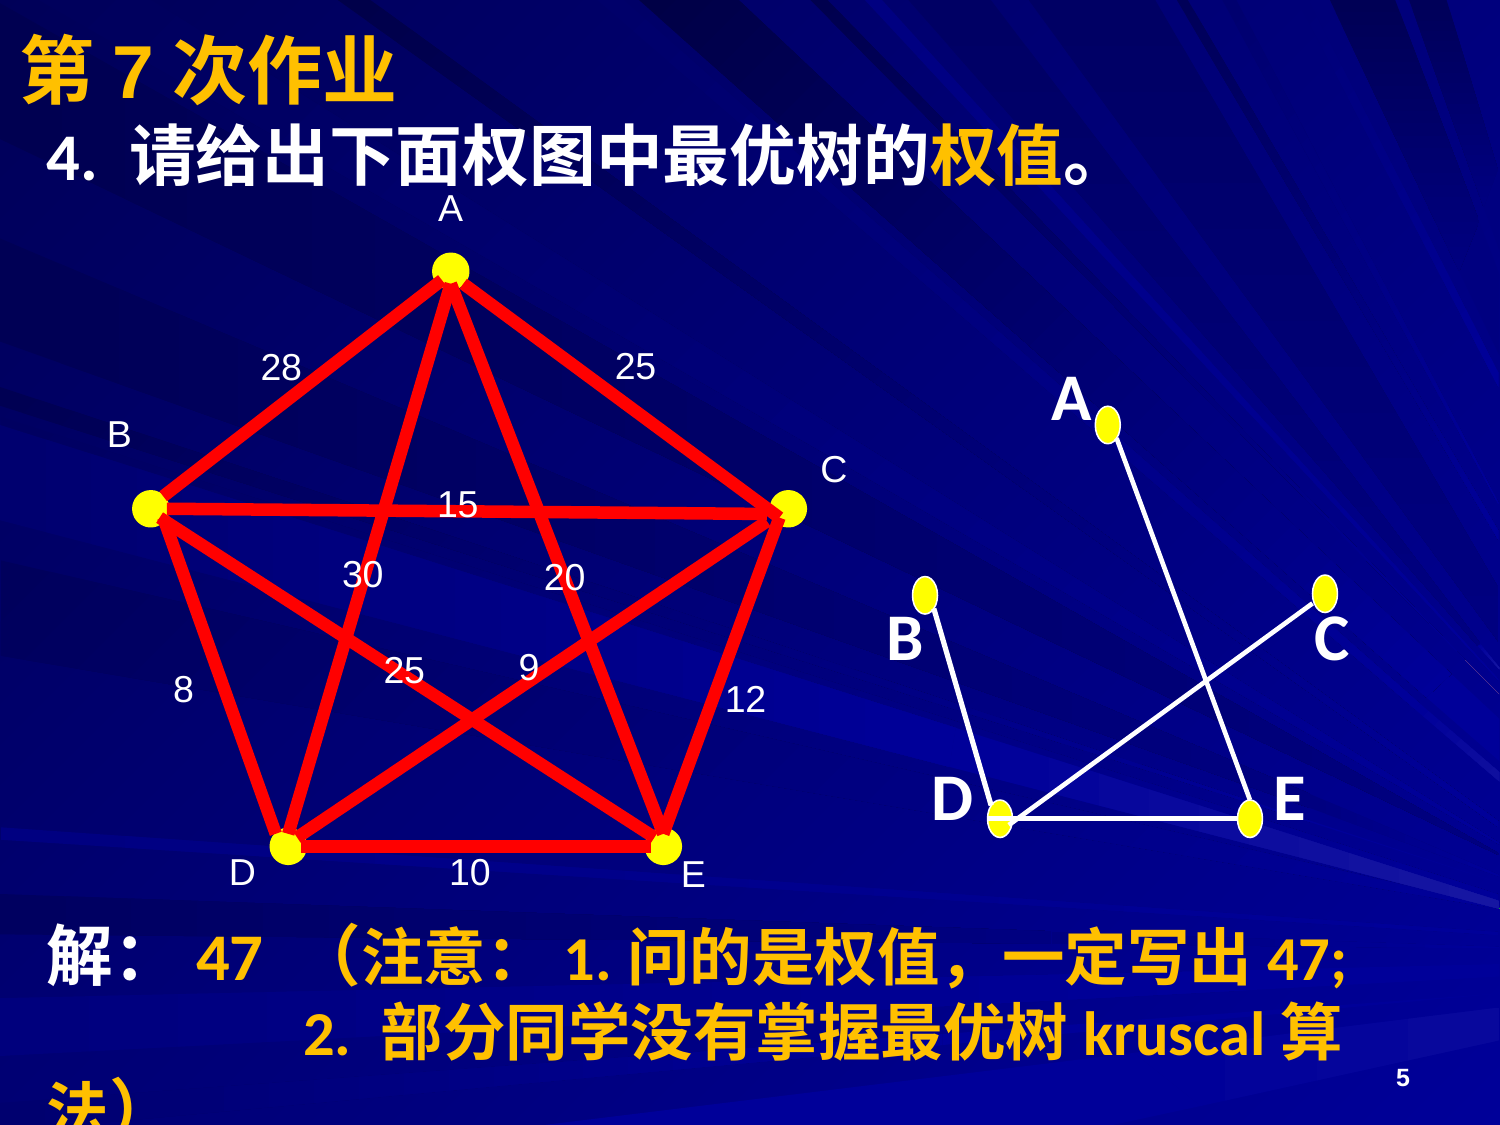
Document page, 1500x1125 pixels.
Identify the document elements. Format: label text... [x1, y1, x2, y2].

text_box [933, 608, 992, 806]
slide_number 5 [1074, 1024, 1425, 1100]
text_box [87, 176, 866, 918]
text_box [1238, 825, 1262, 838]
text_box [1312, 575, 1338, 613]
list 4. 请给出下面权图中最优树的权值。 A B C D E 解：47 （注意：1.问的是权值，一定写出47; 2. 部分同学没有掌握最优树kruscal算法） [31, 106, 1460, 1060]
text_box [912, 576, 938, 615]
title 第7次作业 [4, 6, 1454, 132]
text_box [987, 800, 1008, 816]
text_box [987, 819, 1012, 838]
text_box [1095, 406, 1121, 444]
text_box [1008, 603, 1313, 825]
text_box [1116, 438, 1250, 800]
